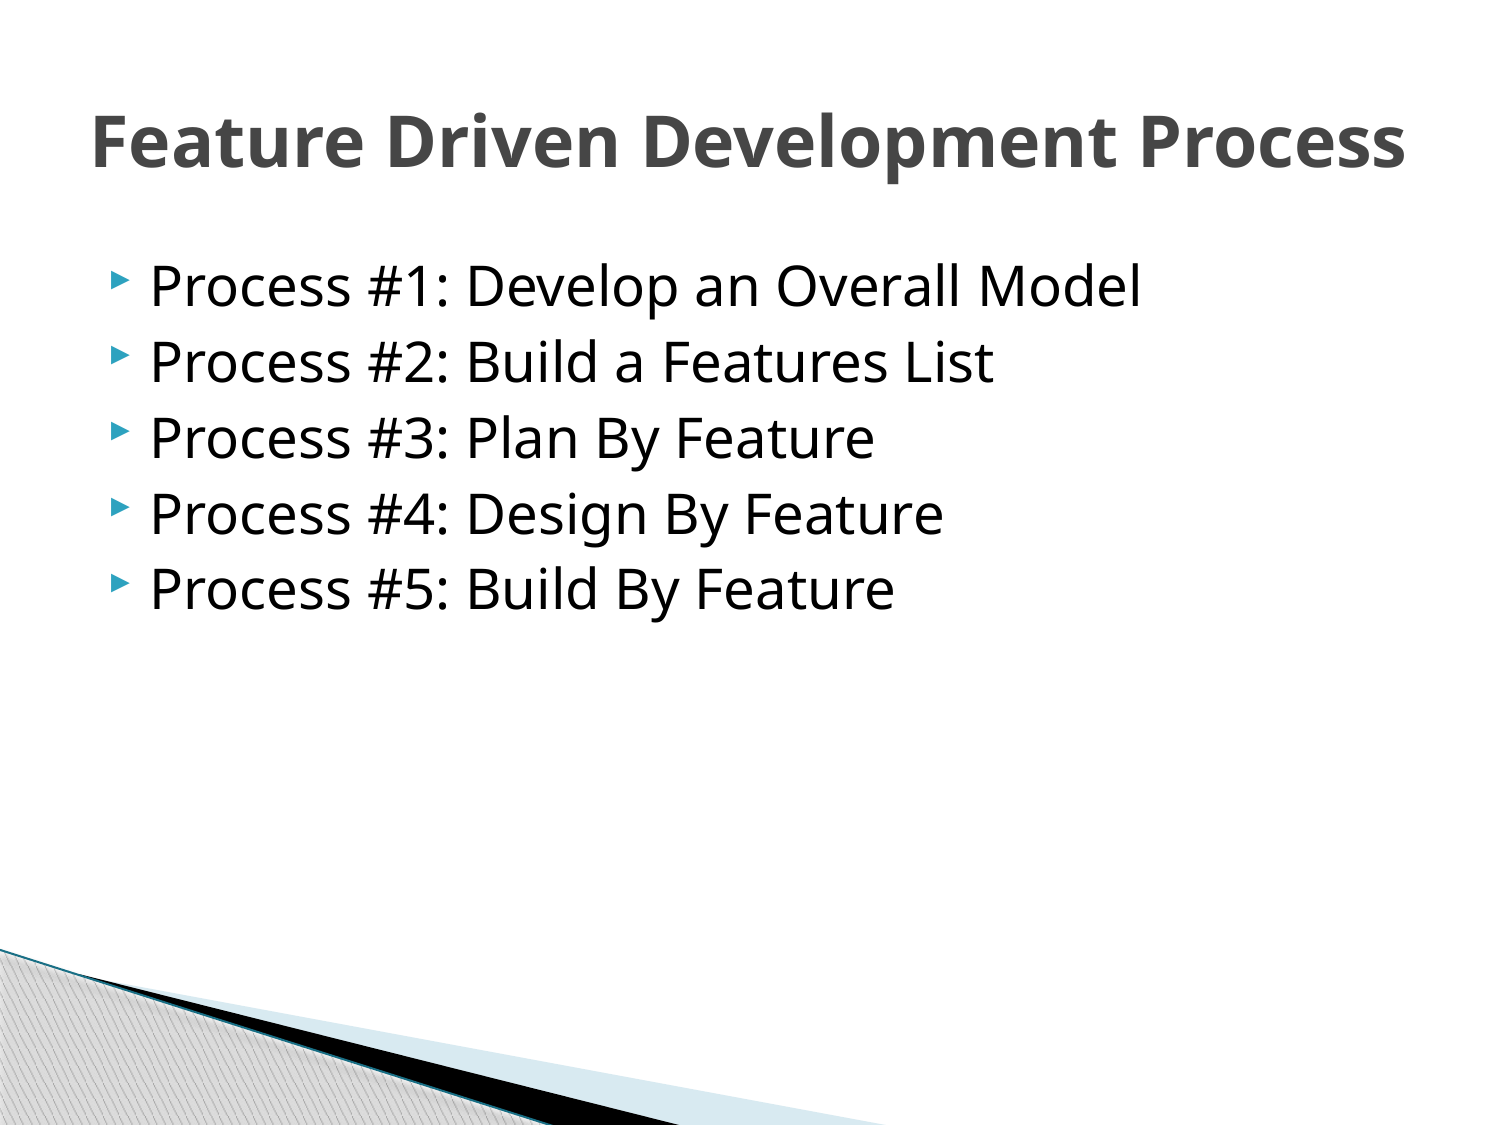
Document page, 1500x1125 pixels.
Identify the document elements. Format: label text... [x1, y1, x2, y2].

title Feature Driven Development Process [75, 45, 1425, 233]
list Process #1: Develop an Overall Model Process #2: Build a Features List Process #3: Plan By Feature Process #4: Design By Feature Process #5: Build By Feature [75, 242, 1425, 986]
